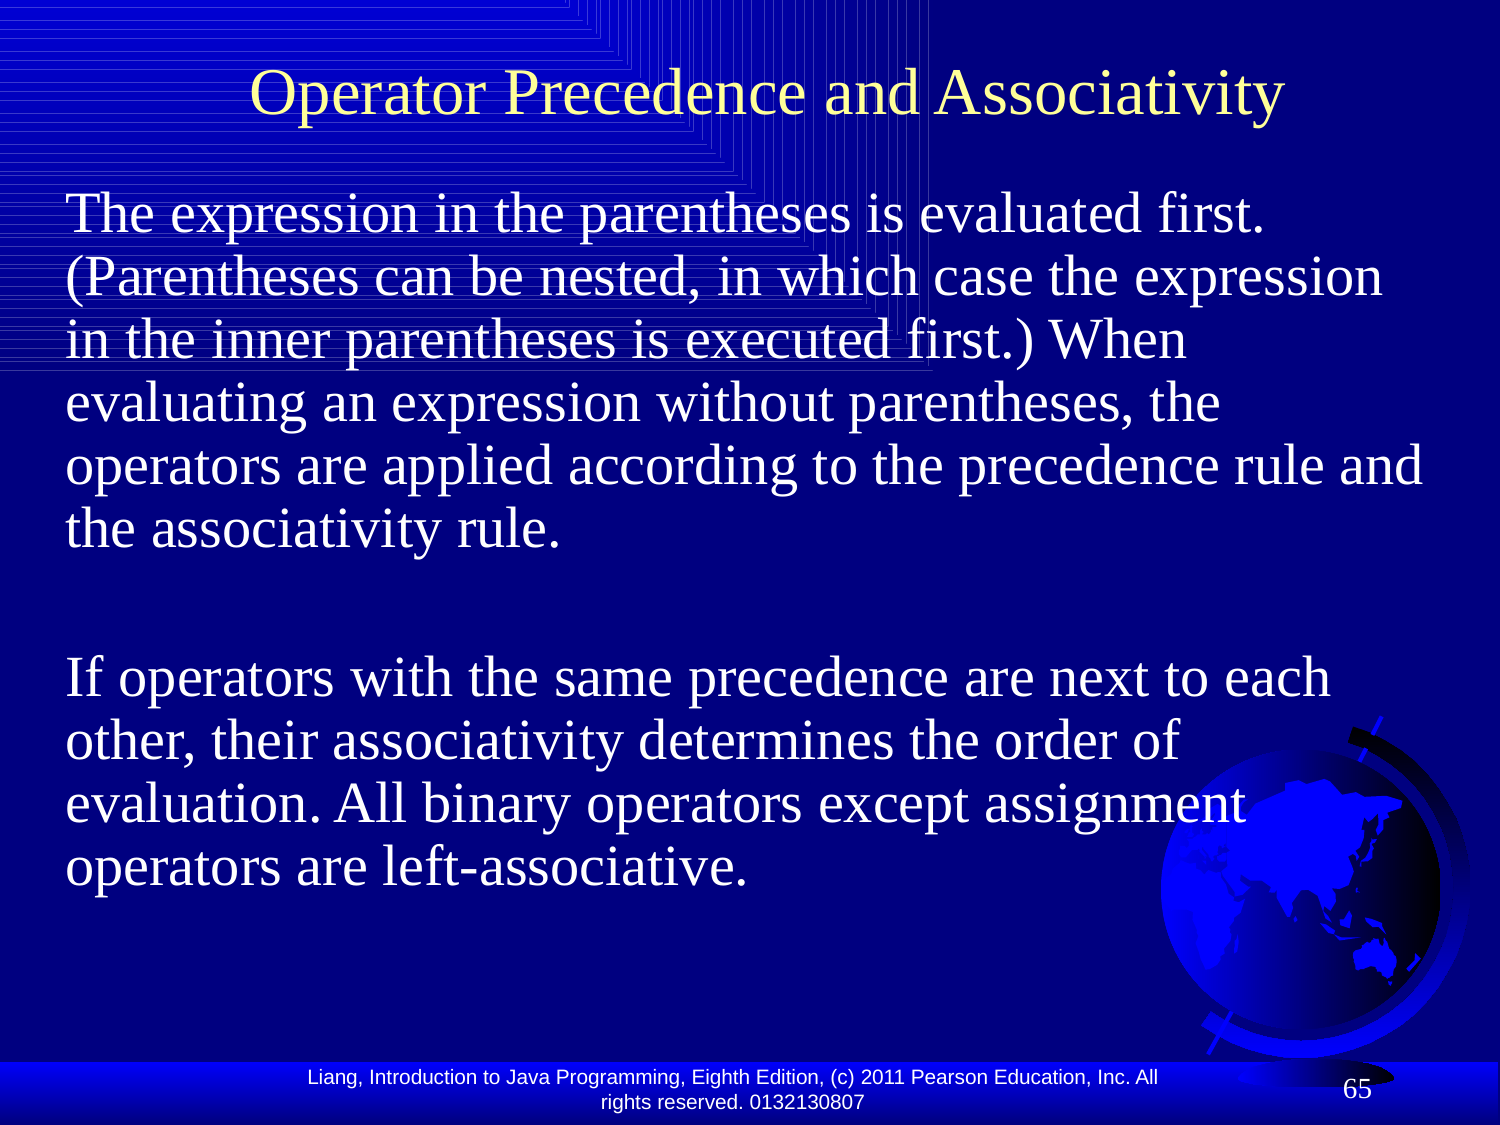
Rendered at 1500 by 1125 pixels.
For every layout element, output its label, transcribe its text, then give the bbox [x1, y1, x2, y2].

list The expression in the parentheses is evaluated first. (Parentheses can be nested, in which case the expression in the inner parentheses is executed first.) When evaluating an expression without parentheses, the operators are applied according to the precedence rule and the associativity rule. If operators with the same precedence are next to each other, their associativity determines the order of evaluation. All binary operators except assignment operators are left-associative. [50, 174, 1450, 925]
title Operator Precedence and Associativity [37, 37, 1500, 138]
slide_number 65 [1074, 1049, 1388, 1125]
